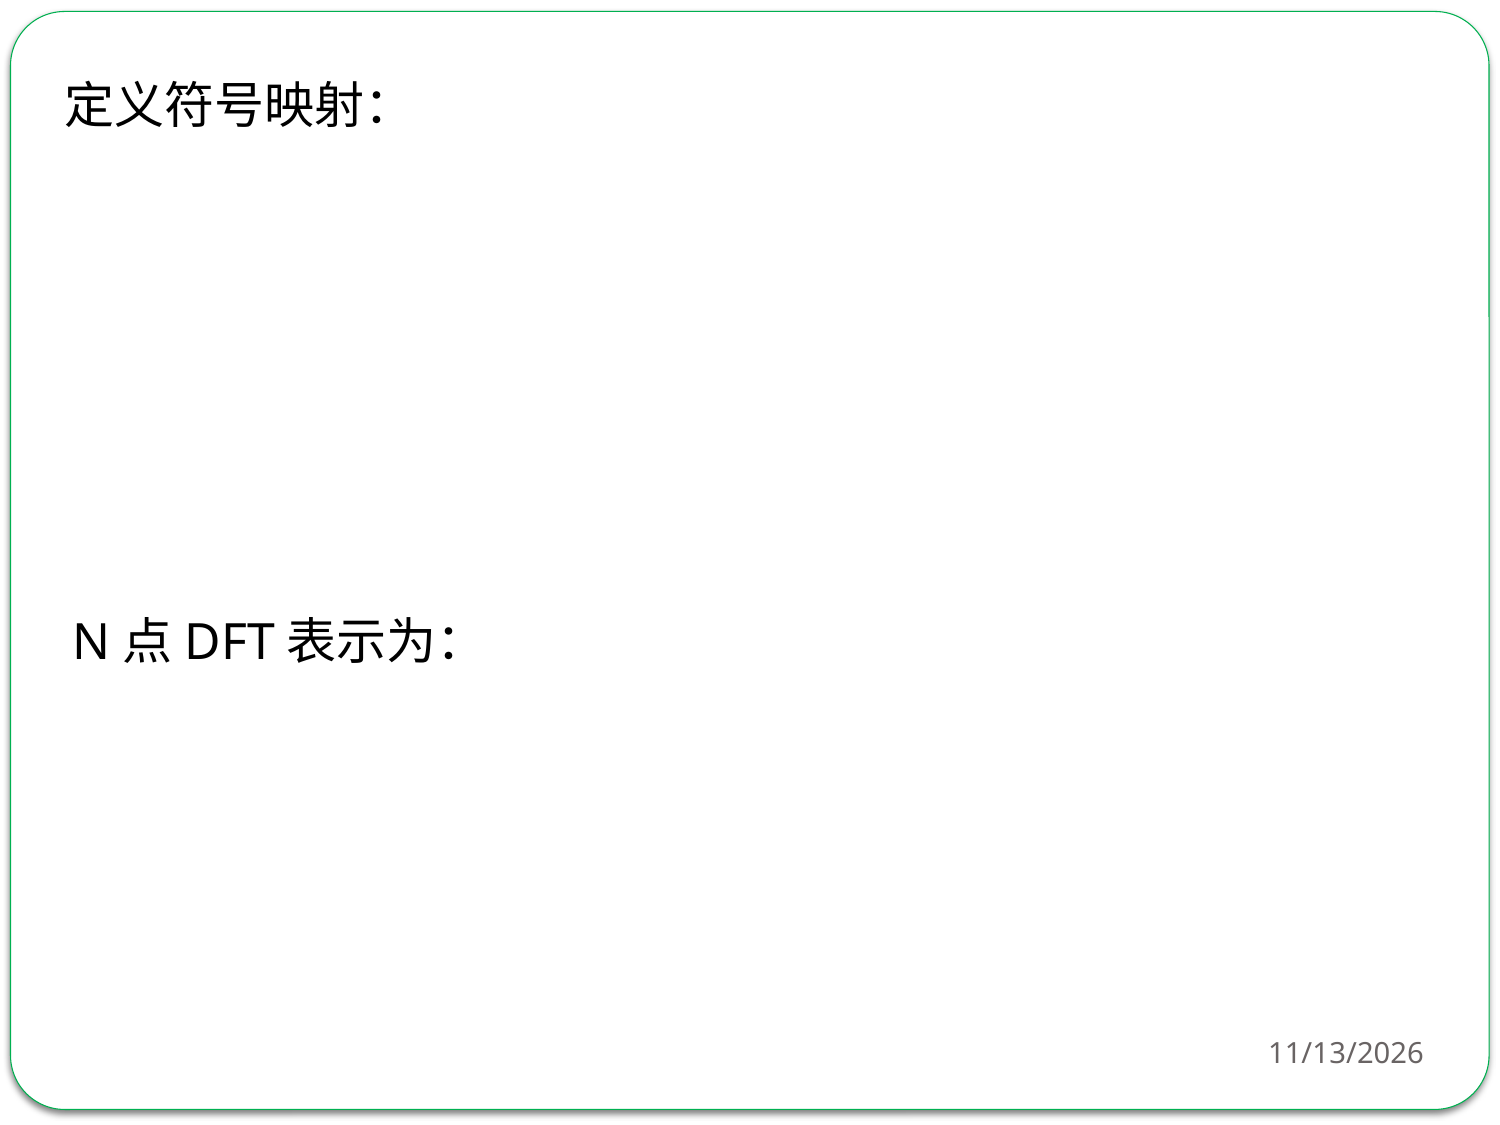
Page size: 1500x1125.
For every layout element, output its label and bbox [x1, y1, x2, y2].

slide_number [1209, 1015, 1439, 1094]
